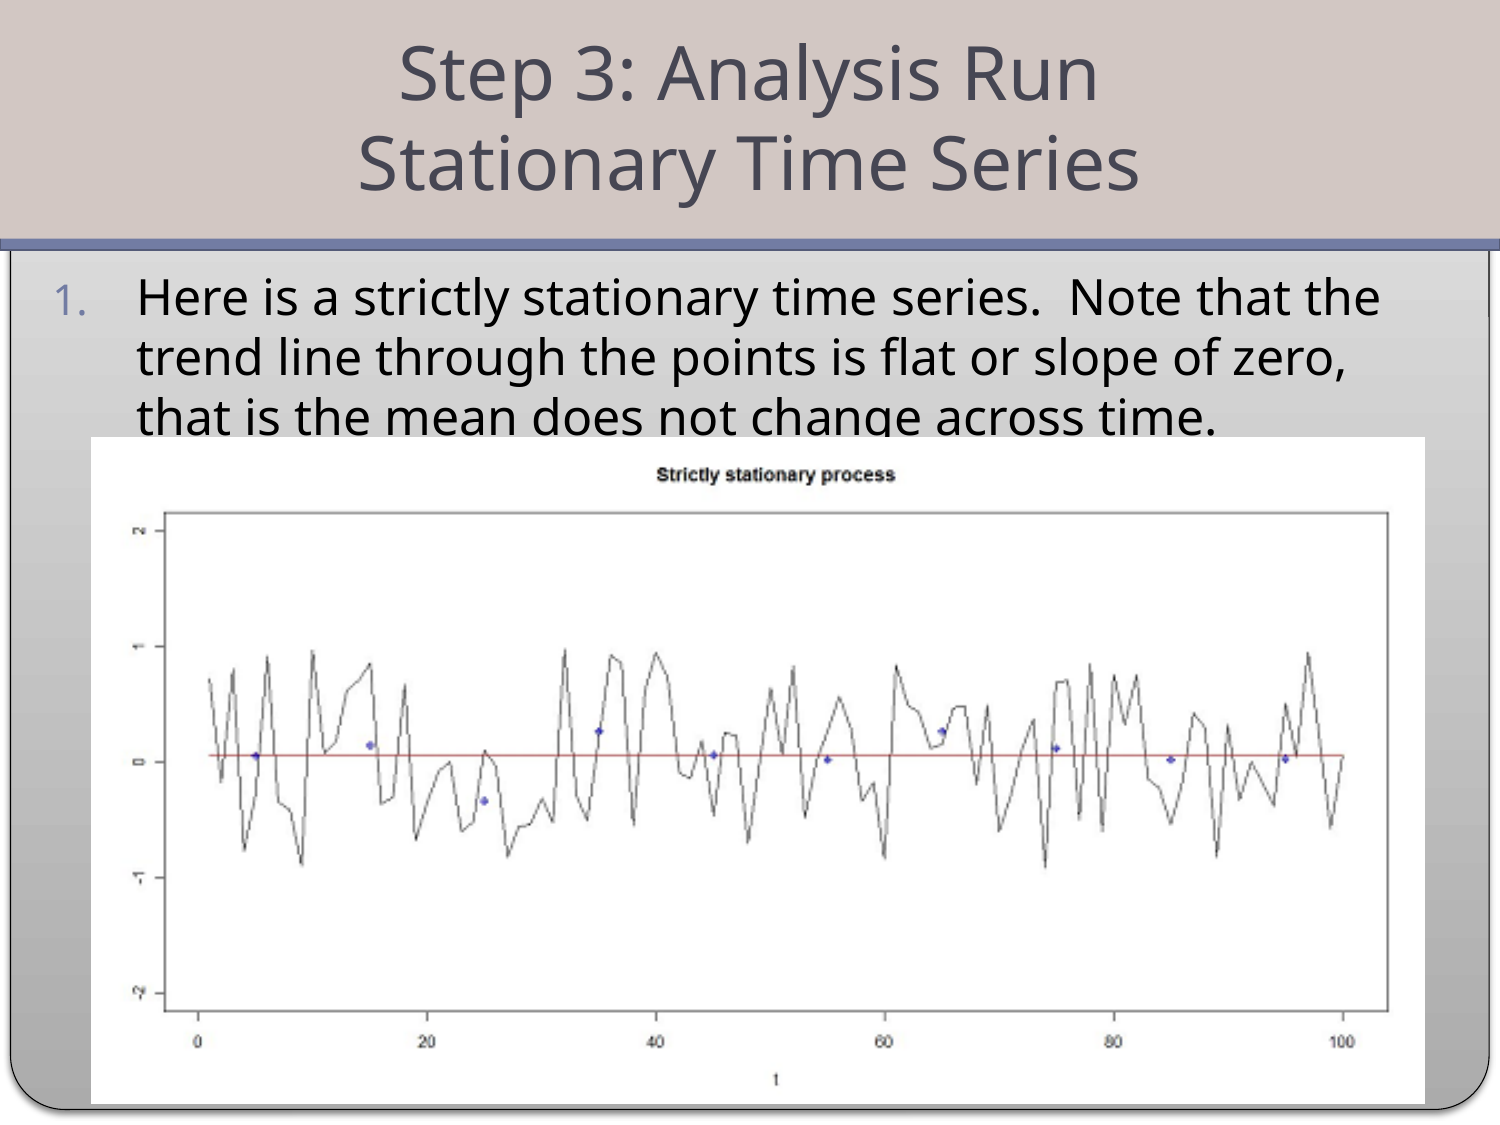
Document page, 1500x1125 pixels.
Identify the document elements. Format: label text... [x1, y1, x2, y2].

text_box Here is a strictly stationary time series. Note that the trend line through the points is flat or slope of zero, that is the mean does not change across time. [37, 258, 1463, 393]
text_box [0, 239, 1500, 251]
text_box Step 3: Analysis Run Stationary Time Series [0, 0, 1500, 239]
picture [91, 437, 1426, 1105]
